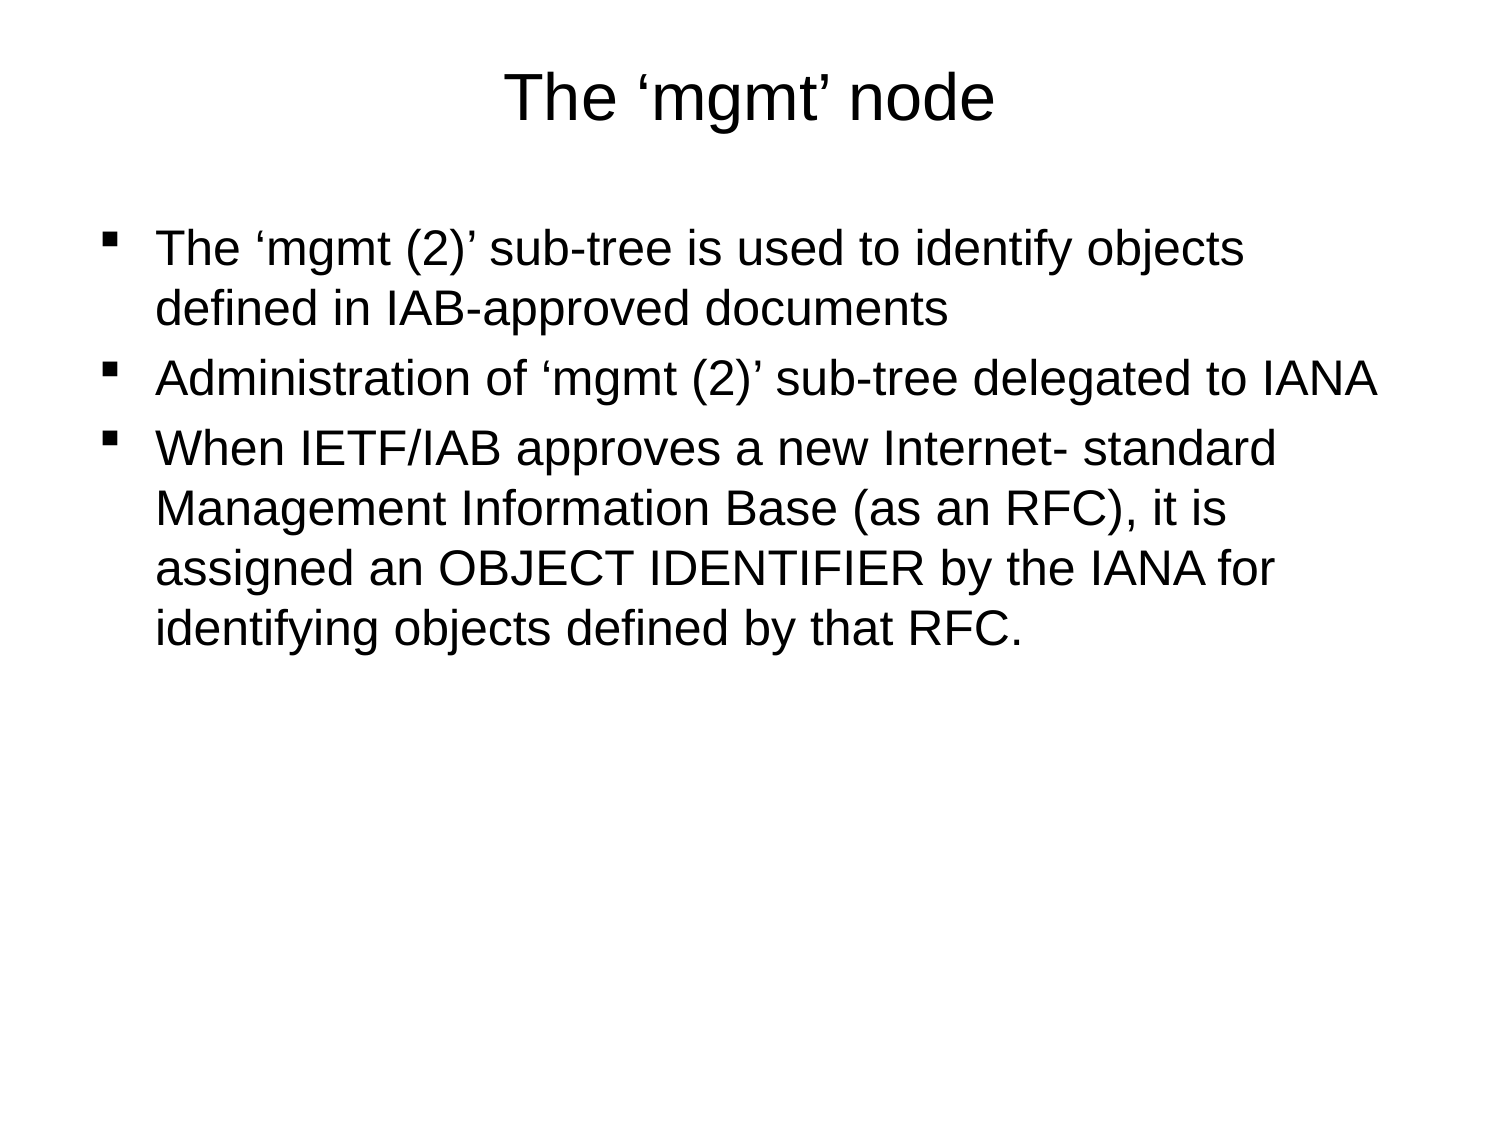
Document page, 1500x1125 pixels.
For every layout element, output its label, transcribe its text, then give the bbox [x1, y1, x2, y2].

text_box The ‘mgmt (2)’ sub-tree is used to identify objects defined in IAB-approved documents Administration of ‘mgmt (2)’ sub-tree delegated to IANA When IETF/IAB approves a new Internet- standard Management Information Base (as an RFC), it is assigned an OBJECT IDENTIFIER by the IANA for identifying objects defined by that RFC. [84, 207, 1421, 1028]
title The ‘mgmt’ node [74, 0, 1426, 188]
